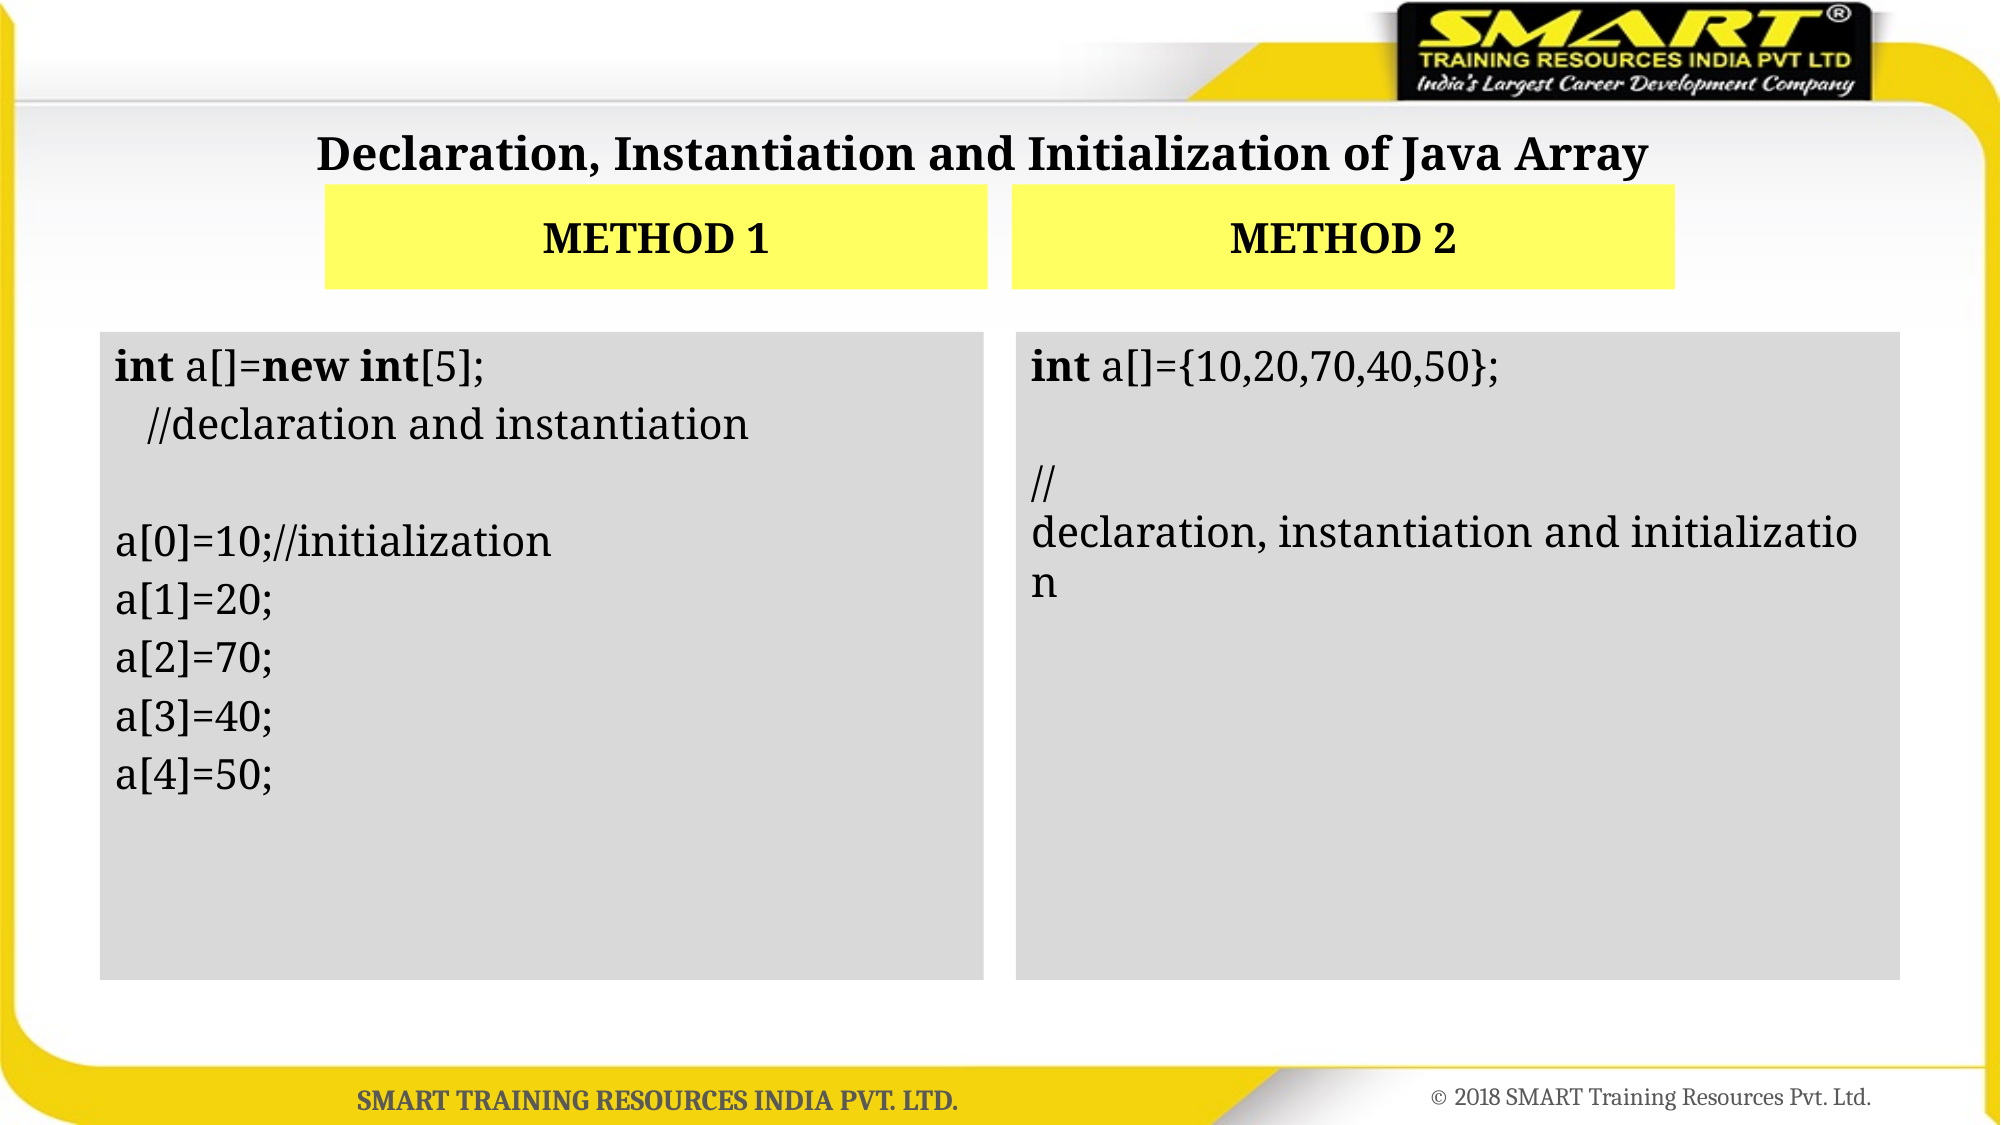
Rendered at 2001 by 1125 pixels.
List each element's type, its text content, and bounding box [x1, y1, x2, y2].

list METHOD 2 [1011, 184, 1675, 290]
list int a[]=new int[5]; //declaration and instantiation a[0]=10;//initialization a[1]=20; a[2]=70; a[3]=40; a[4]=50; [99, 331, 984, 980]
list int a[]={10,20,70,40,50}; //declaration, instantiation and initialization [1015, 331, 1900, 980]
title Declaration, Instantiation and Initialization of Java Array [301, 101, 1697, 202]
picture [0, 0, 2000, 1125]
list METHOD 1 [324, 184, 988, 290]
